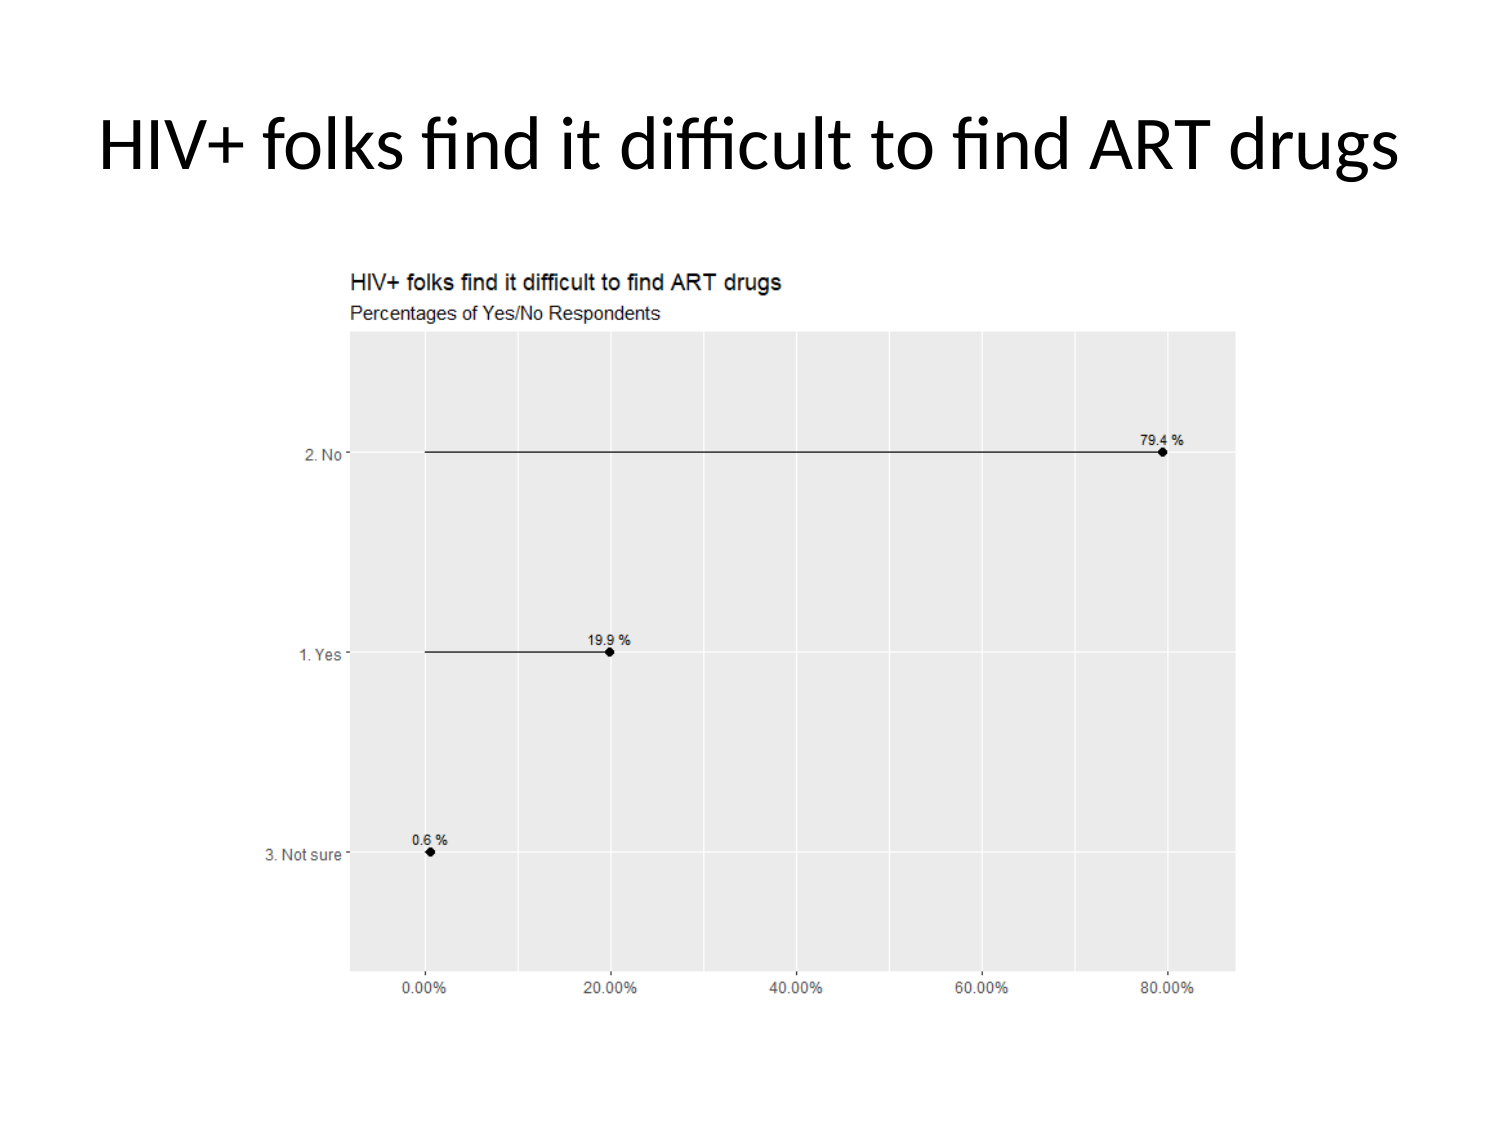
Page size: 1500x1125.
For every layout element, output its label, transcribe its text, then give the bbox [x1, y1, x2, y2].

title HIV+ folks find it difficult to find ART drugs [75, 45, 1425, 233]
picture [255, 262, 1247, 1005]
